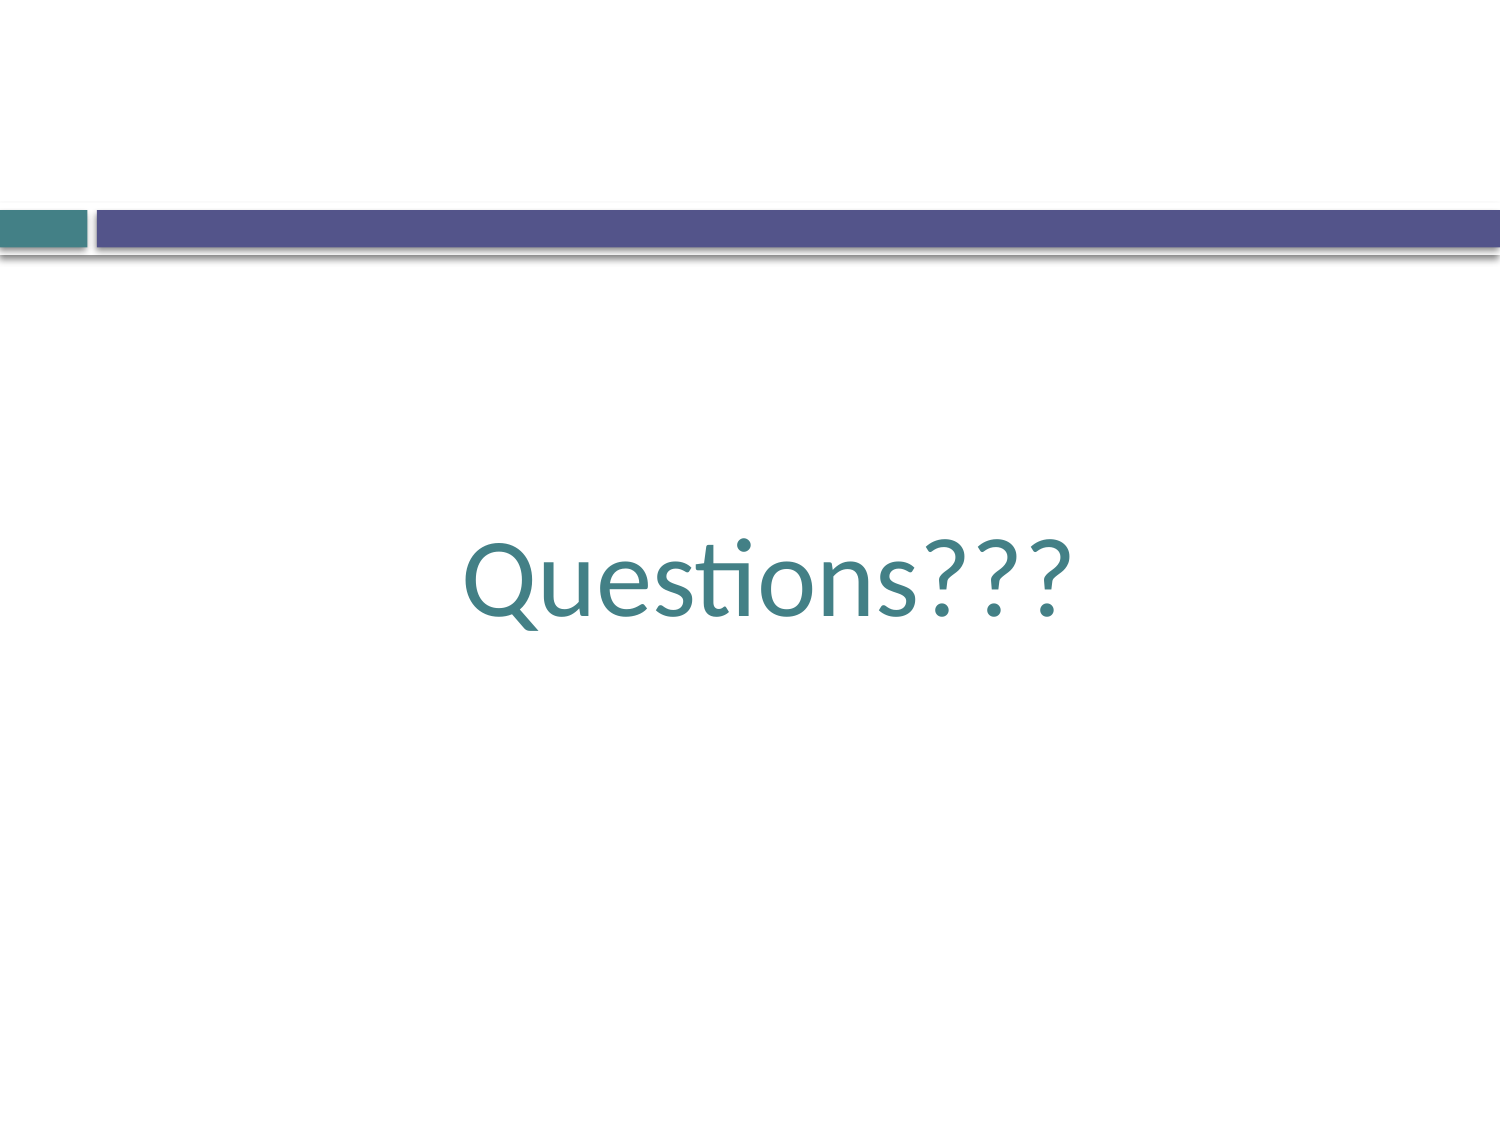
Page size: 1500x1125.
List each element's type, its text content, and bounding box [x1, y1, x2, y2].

list Questions??? [100, 262, 1438, 1000]
